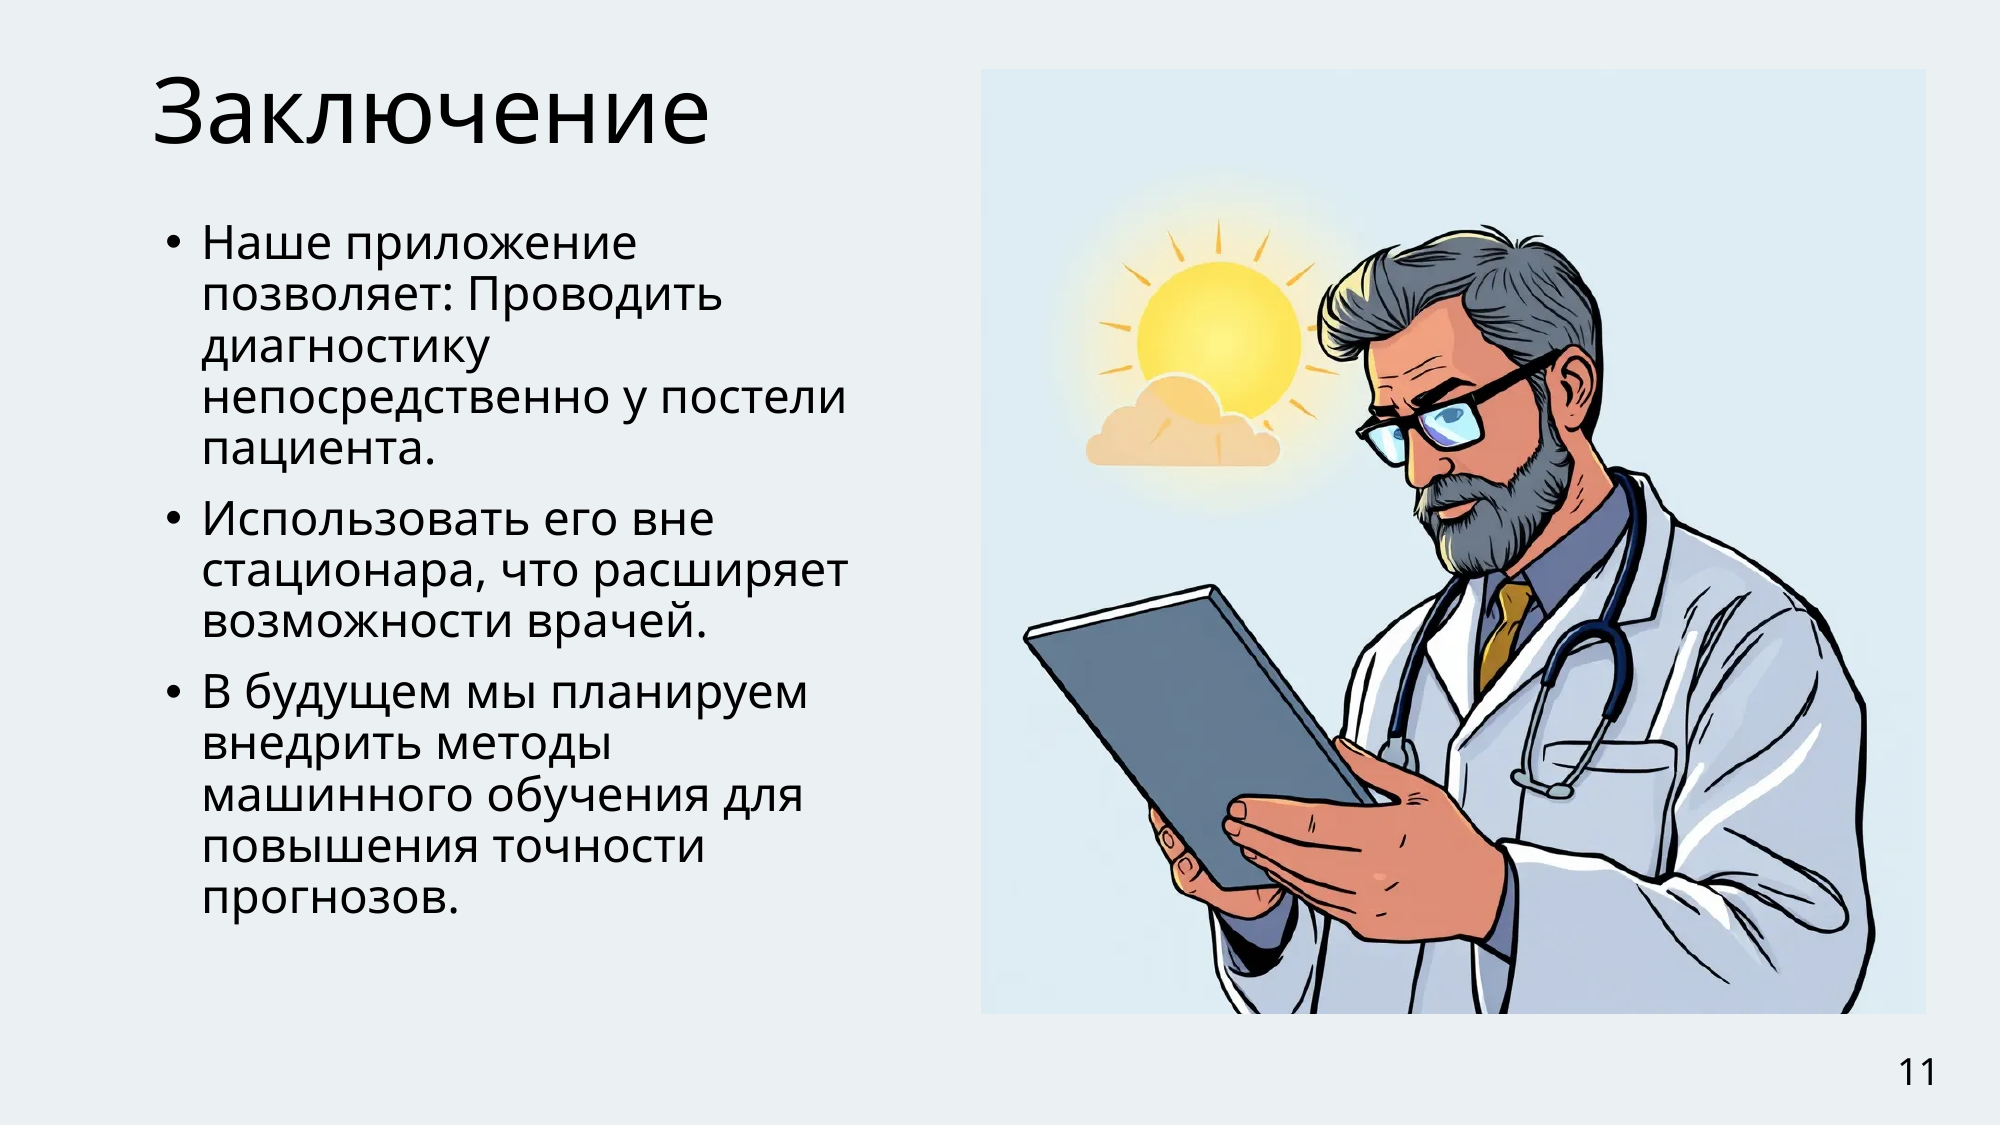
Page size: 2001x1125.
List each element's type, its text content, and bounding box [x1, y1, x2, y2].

title Заключение [137, 59, 1863, 278]
picture [981, 69, 1926, 1014]
list Наше приложение позволяет: Проводить диагностику непосредственно у постели пациента. Использовать его вне стационара, что расширяет возможности врачей. В будущем мы планируем внедрить методы машинного обучения для повышения точности прогнозов. [150, 211, 867, 948]
text_box 11 [1882, 1040, 1978, 1100]
